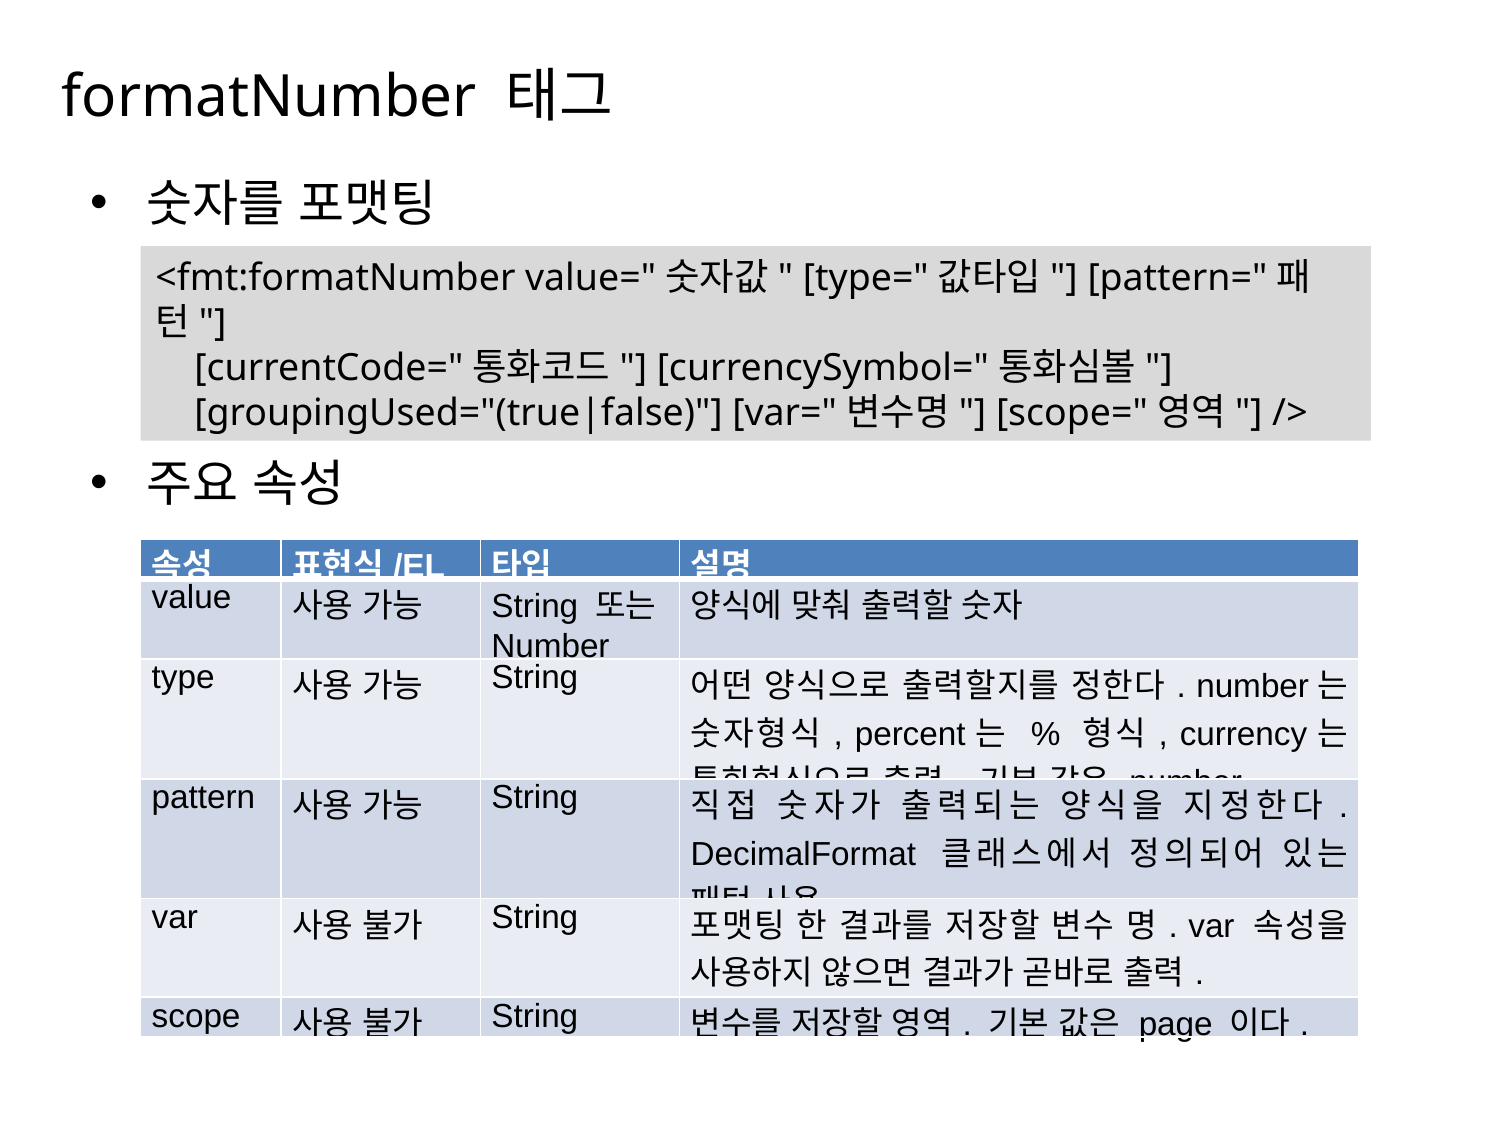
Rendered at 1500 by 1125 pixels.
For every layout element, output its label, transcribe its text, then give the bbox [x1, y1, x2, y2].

table_cell 변수를 저장할 영역. 기본 값은 page 이다. [680, 998, 1358, 1036]
table_cell var [141, 899, 280, 996]
title formatNumber 태그 [46, 45, 1465, 141]
table_cell value [141, 582, 280, 658]
table_cell String [481, 998, 679, 1036]
text_box <fmt:formatNumber value="숫자값" [type="값타입"] [pattern="패턴"] [currentCode="통화코드"] [currencySymbol="통화심볼"] [groupingUsed="(true|false)"] [var="변수명"] [scope="영역"] /> [140, 246, 1371, 441]
table_header 타입 [481, 540, 679, 576]
table_header 설명 [680, 540, 1358, 576]
table_header 속성 [141, 540, 280, 576]
table_cell 직접 숫자가 출력되는 양식을 지정한다. DecimalFormat 클래스에서 정의되어 있는 패턴 사용 [680, 780, 1358, 898]
table_cell 어떤 양식으로 출력할지를 정한다. number는 숫자형식, percent는 % 형식, currency는 통화형식으로 출력. 기본 값은 number. [680, 660, 1358, 778]
table_cell 포맷팅 한 결과를 저장할 변수 명. var 속성을 사용하지 않으면 결과가 곧바로 출력. [680, 899, 1358, 996]
table_cell String [481, 780, 679, 898]
table_cell type [141, 660, 280, 778]
table_cell scope [141, 998, 280, 1036]
list 숫자를 포맷팅 주요 속성 [75, 164, 1425, 1005]
table_cell 사용 불가 [282, 998, 480, 1036]
table_cell String [481, 660, 679, 778]
table_cell 양식에 맞춰 출력할 숫자 [680, 582, 1358, 658]
table_cell String [481, 899, 679, 996]
table_cell String 또는 Number [481, 582, 679, 658]
table_cell 사용 가능 [282, 660, 480, 778]
table_cell pattern [141, 780, 280, 898]
table_cell 사용 불가 [282, 899, 480, 996]
table_cell 사용 가능 [282, 780, 480, 898]
table_cell 사용 가능 [282, 582, 480, 658]
table_header 표현식/EL [282, 540, 480, 576]
